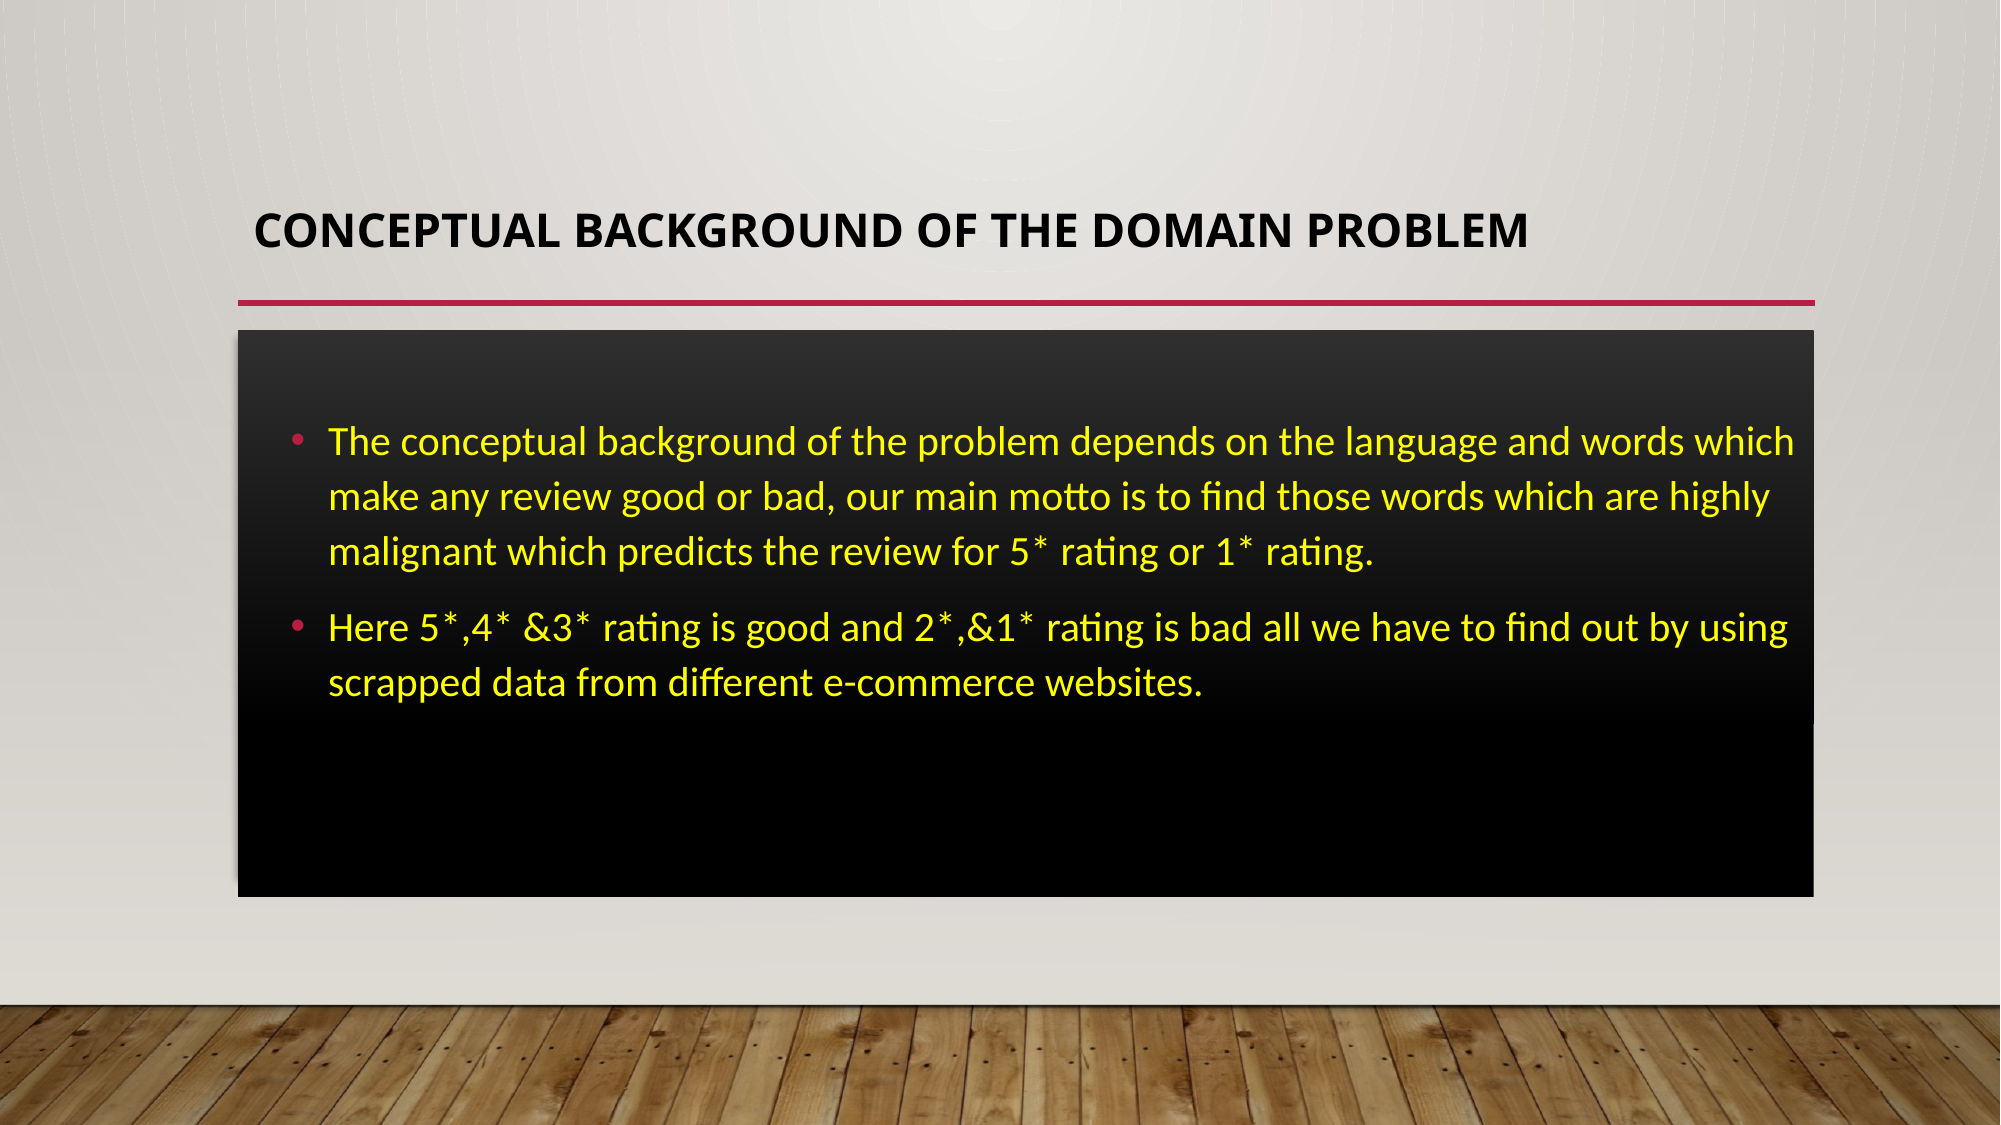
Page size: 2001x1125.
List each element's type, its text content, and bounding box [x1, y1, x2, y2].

title Conceptual Background of the Domain Problem [238, 199, 1814, 296]
picture [0, 1005, 2000, 1125]
text_box The conceptual background of the problem depends on the language and words which make any review good or bad, our main motto is to find those words which are highly malignant which predicts the review for 5* rating or 1* rating. Here 5*,4* &3* rating is good and 2*,&1* rating is bad all we have to find out by using scrapped data from different e-commerce websites. [238, 330, 1814, 897]
